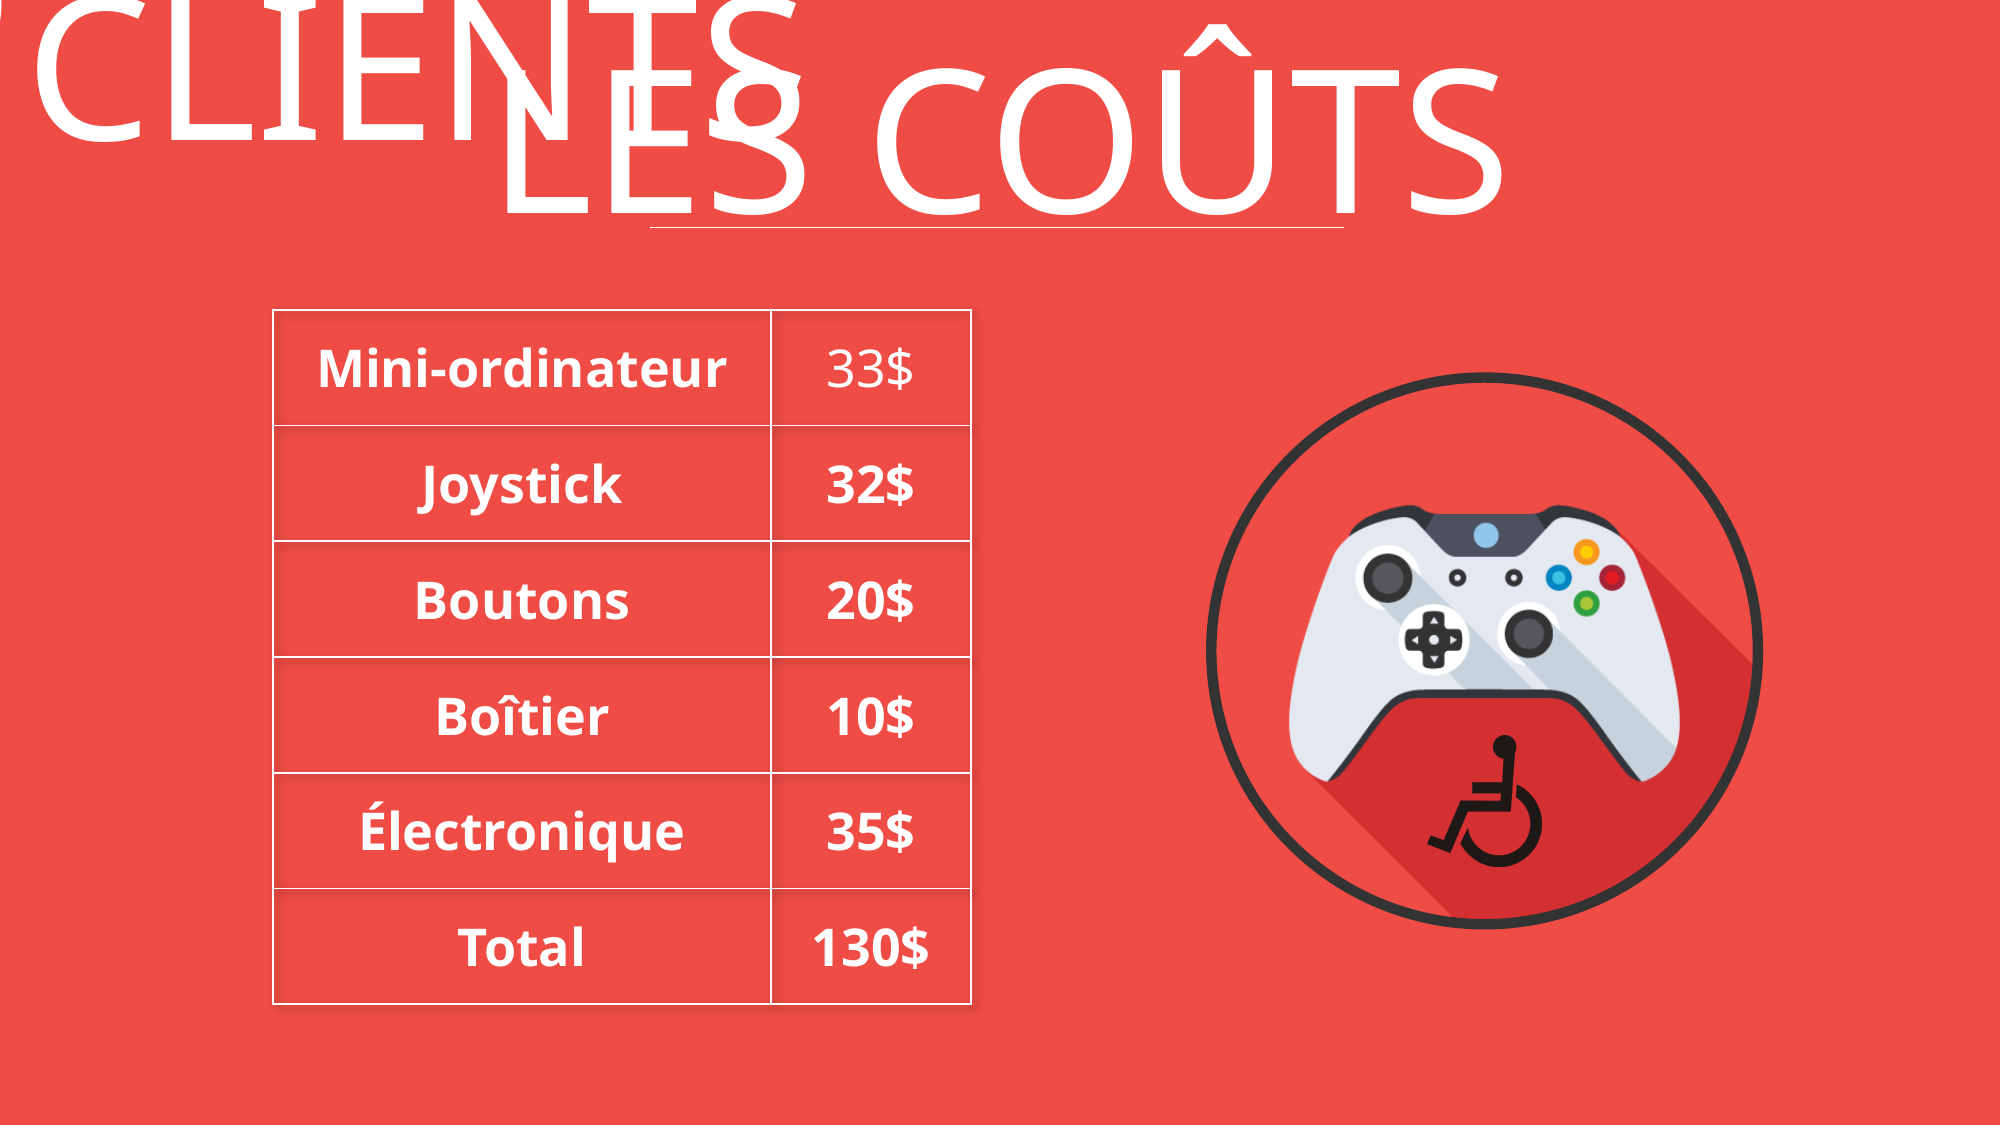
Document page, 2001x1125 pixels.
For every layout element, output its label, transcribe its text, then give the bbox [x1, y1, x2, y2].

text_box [1211, 377, 1758, 925]
table_header Mini-ordinateur [274, 311, 770, 425]
table_cell 10$ [772, 658, 970, 772]
table_cell 20$ [772, 542, 970, 656]
table_cell 35$ [772, 774, 970, 888]
table_cell Électronique [274, 774, 770, 888]
table_cell Boutons [274, 542, 770, 656]
text_box NOS CLIENTS [10, 0, 1183, 5]
table_cell Boîtier [274, 658, 770, 772]
table_cell 130$ [772, 889, 970, 1003]
table_cell Total [274, 889, 770, 1003]
table_header 33$ [772, 311, 970, 425]
table_cell Joystick [274, 426, 770, 540]
text_box LES COÛTS [0, 5, 2000, 261]
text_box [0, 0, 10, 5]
table_cell 32$ [772, 426, 970, 540]
